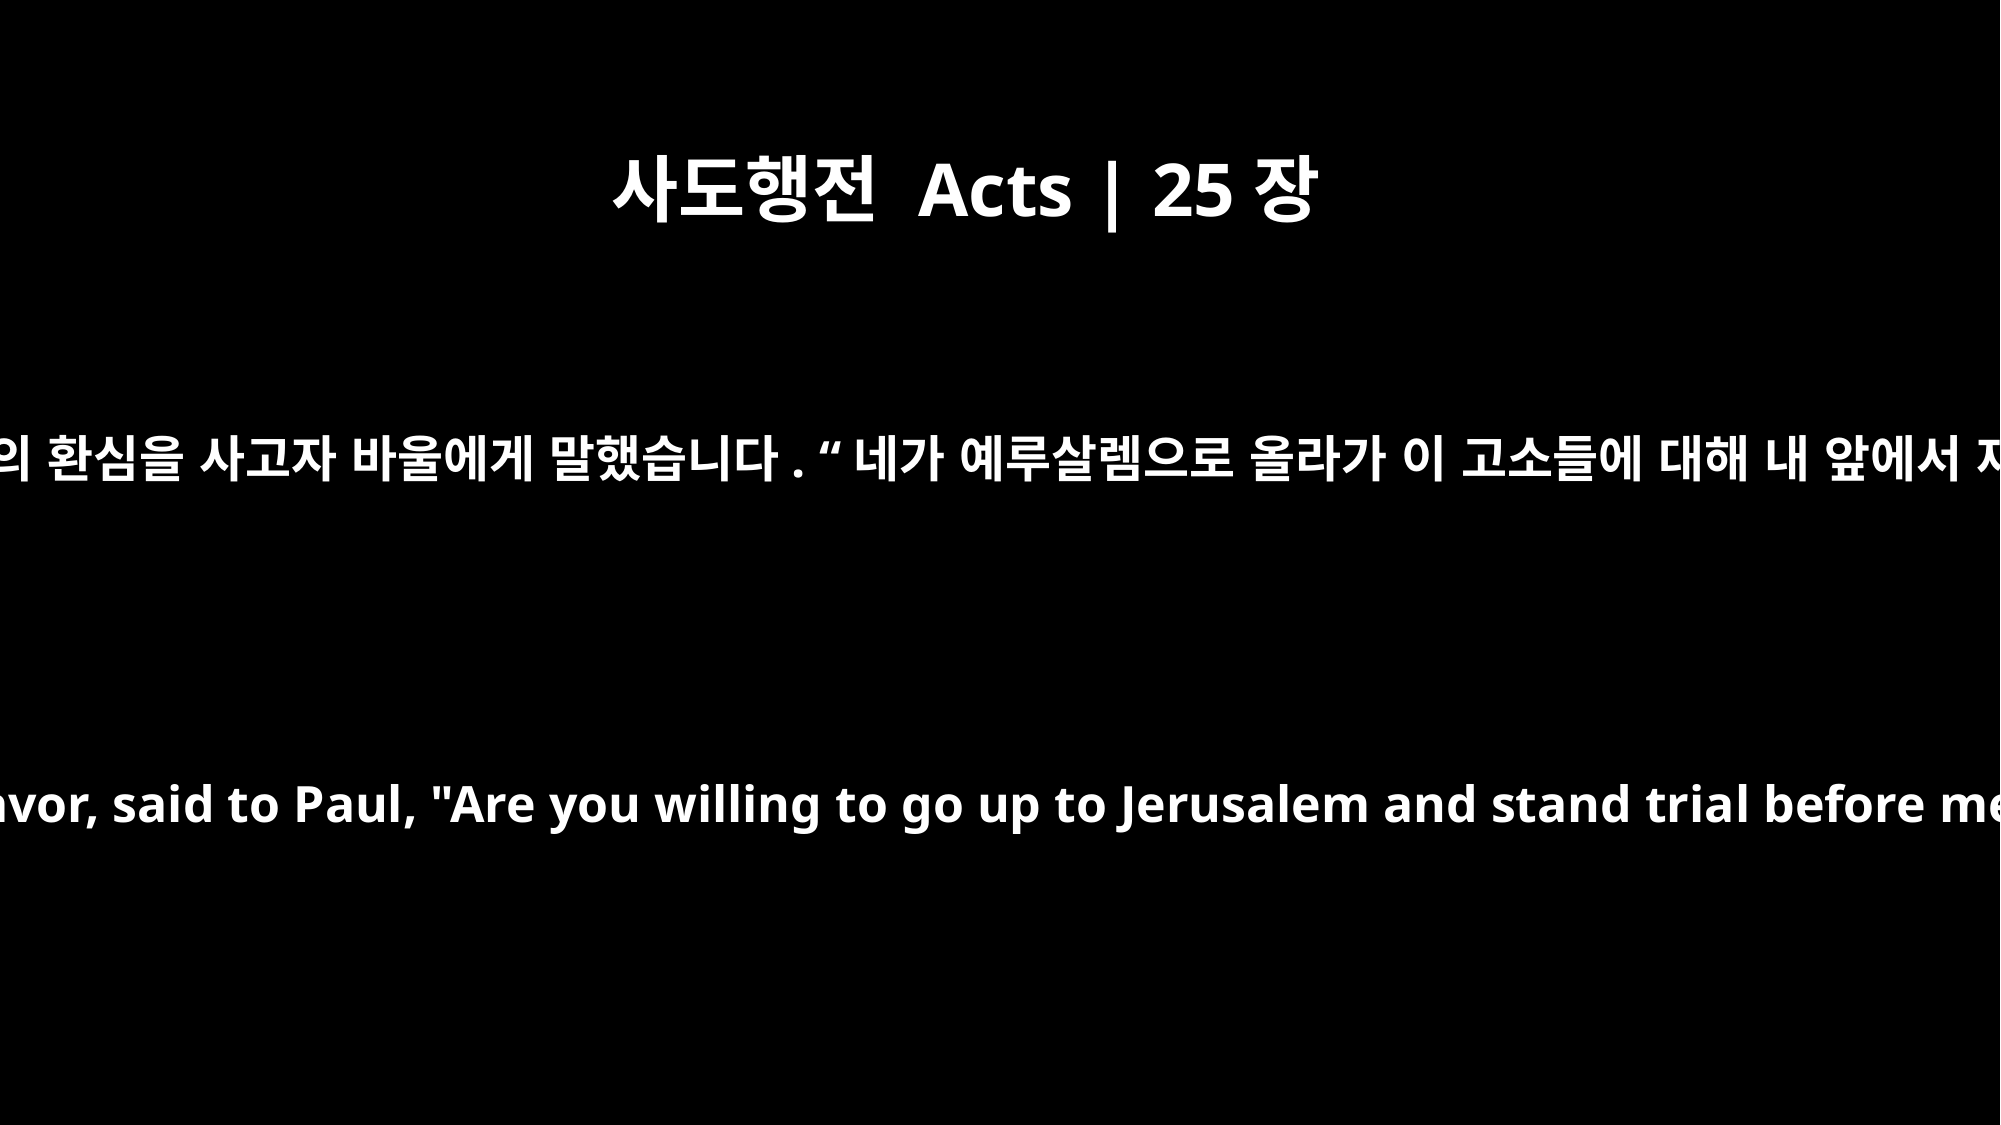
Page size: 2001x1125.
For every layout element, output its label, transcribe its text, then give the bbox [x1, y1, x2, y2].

text_box Festus, wishing to do the Jews a favor, said to Paul, "Are you willing to go up to Jerusalem and stand trial before me there on these charges?" [0, 764, 2000, 840]
text_box 9 베스도는 유대 사람들의 환심을 사고자 바울에게 말했습니다. “네가 예루살렘으로 올라가 이 고소들에 대해 내 앞에서 재판을 받겠느냐?” [0, 359, 2000, 495]
text_box 사도행전 Acts | 25장 [596, 136, 1336, 239]
